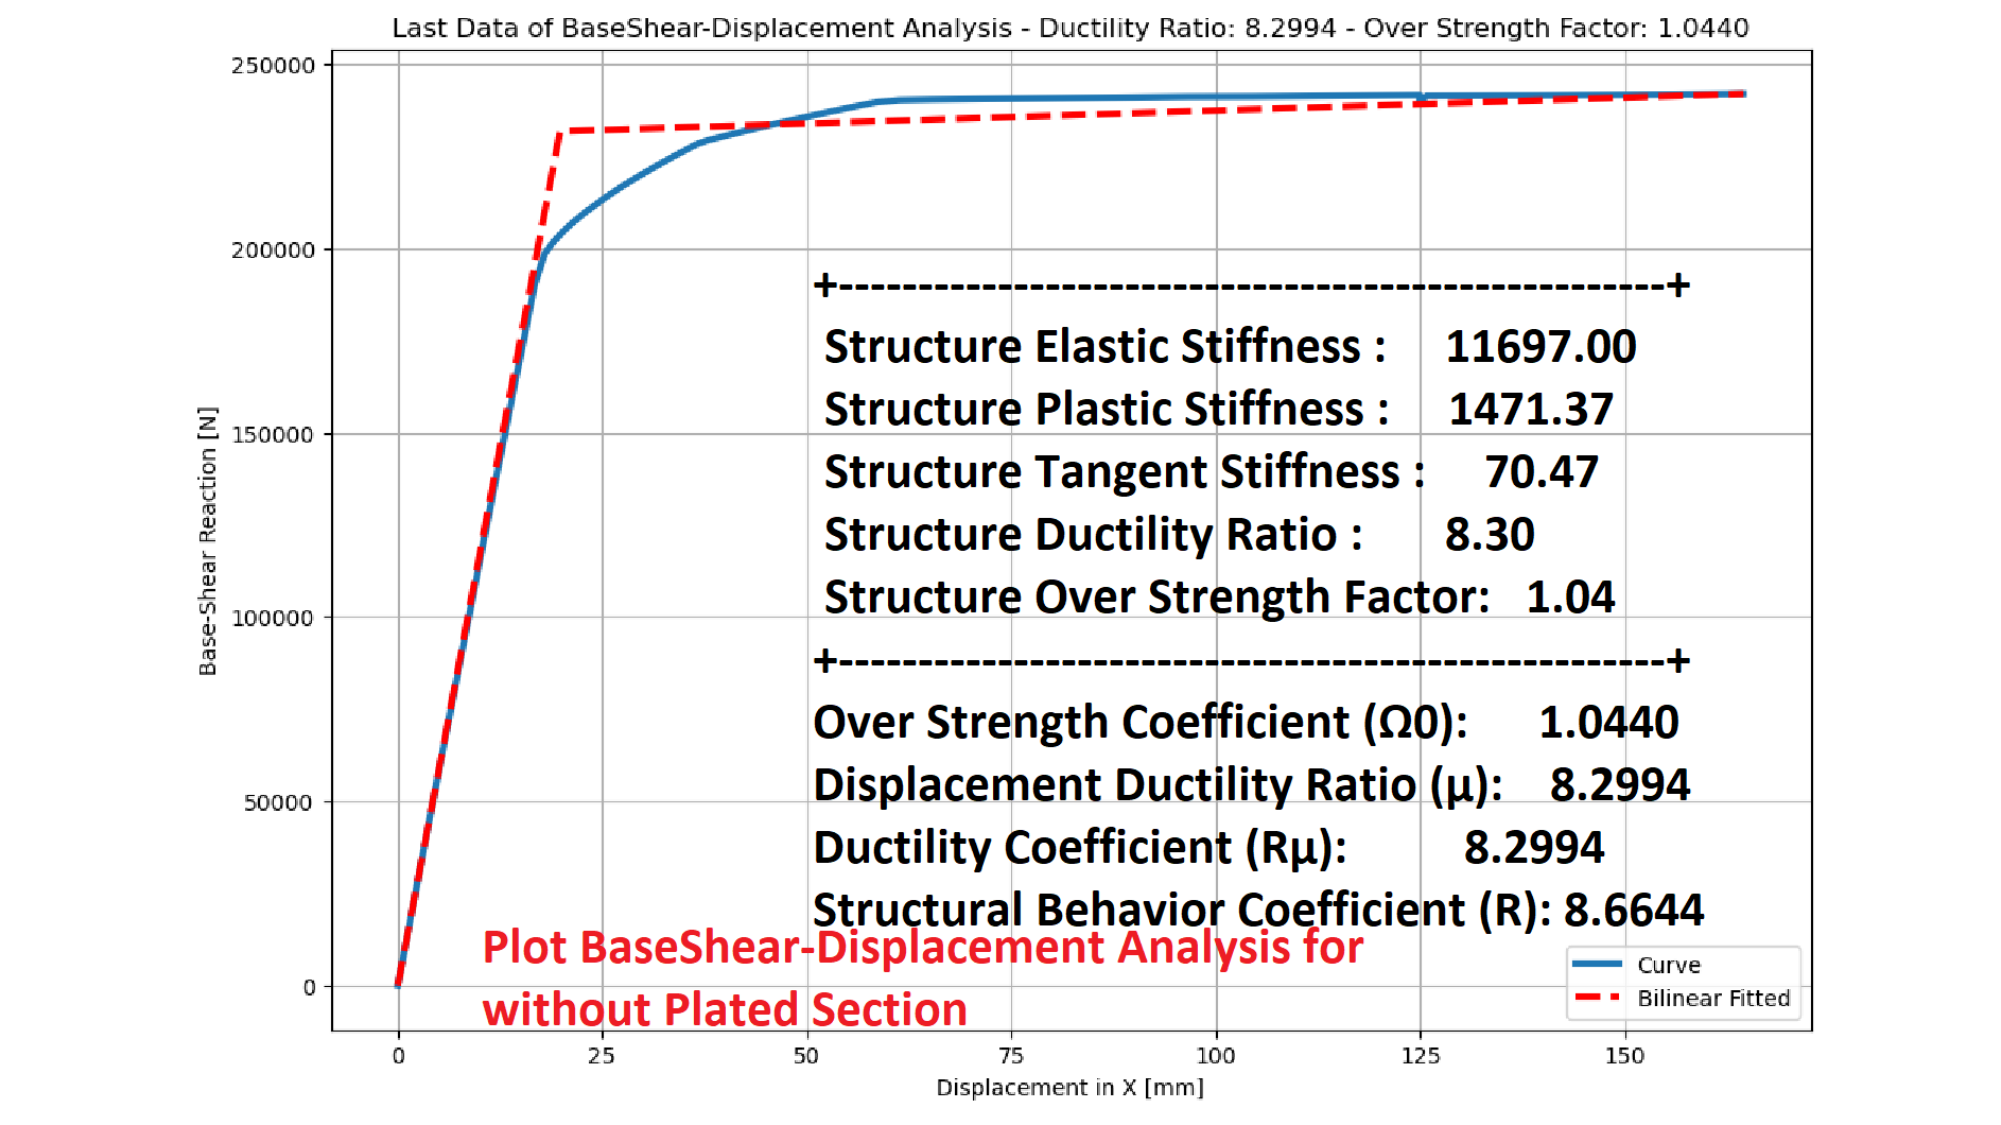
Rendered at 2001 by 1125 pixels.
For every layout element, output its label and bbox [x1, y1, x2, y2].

picture [154, 0, 1845, 1125]
